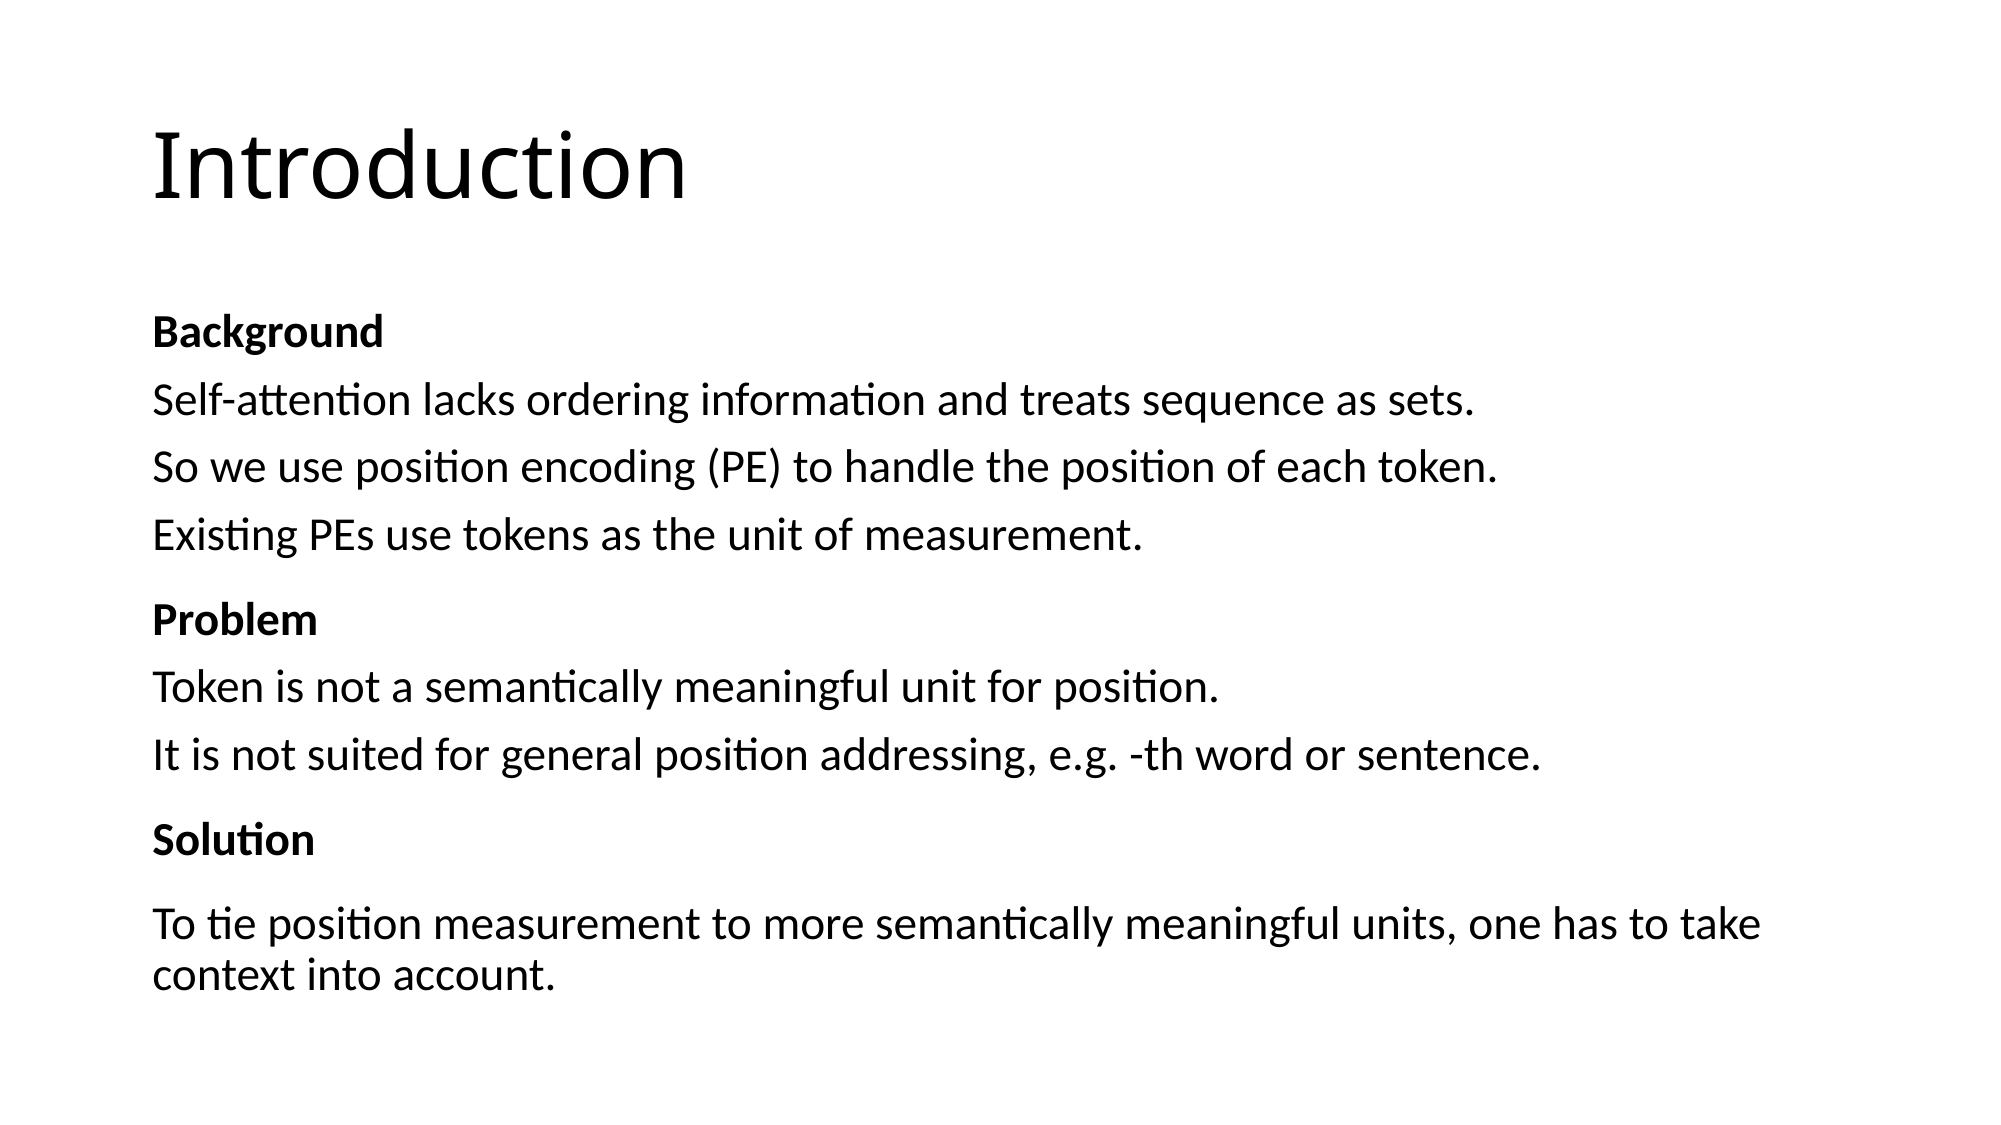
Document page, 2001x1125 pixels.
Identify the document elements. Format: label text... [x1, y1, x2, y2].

title Introduction [137, 59, 1863, 278]
